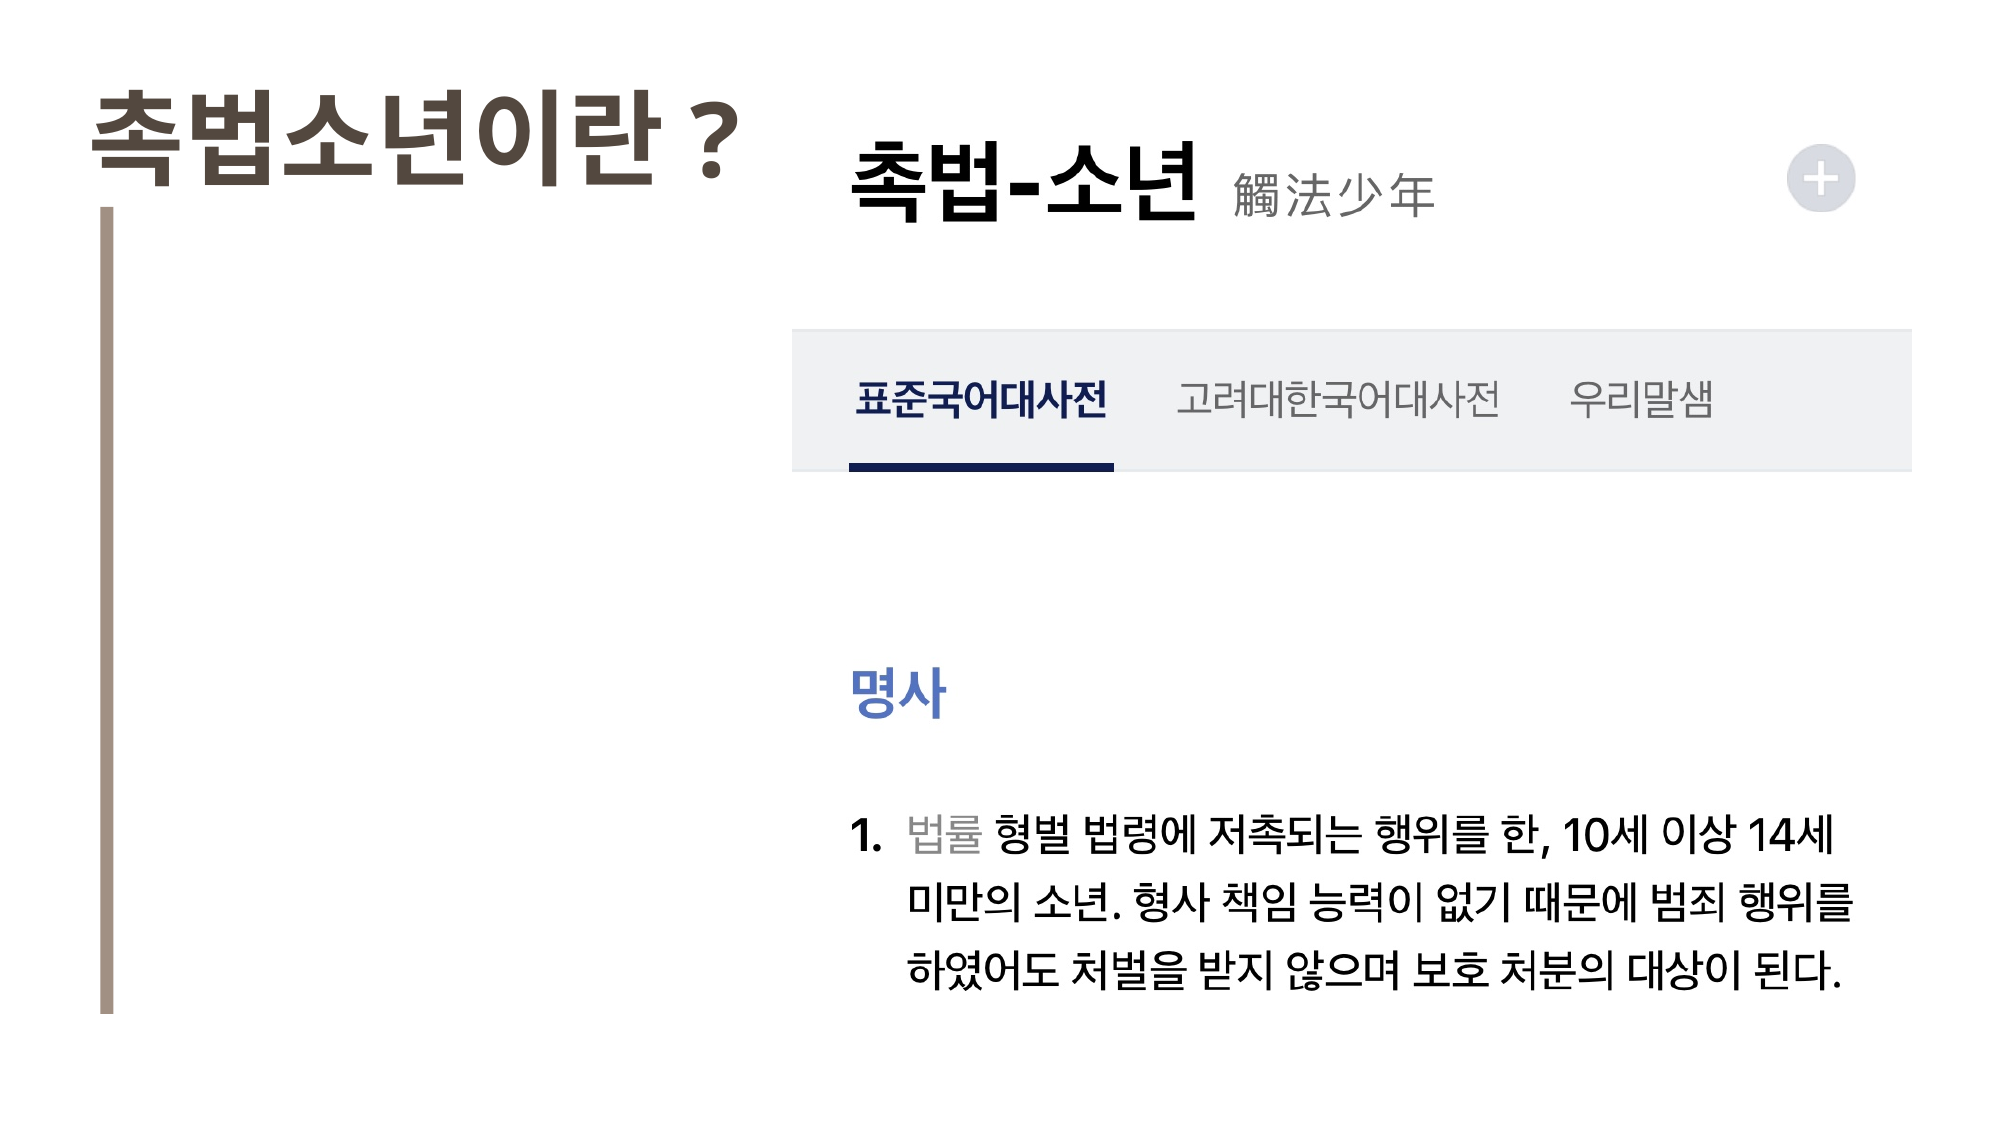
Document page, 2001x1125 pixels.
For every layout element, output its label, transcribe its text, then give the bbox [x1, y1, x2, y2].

text_box 촉법소년이란? [74, 65, 755, 206]
text_box [99, 206, 114, 1015]
picture [792, 78, 1912, 1082]
